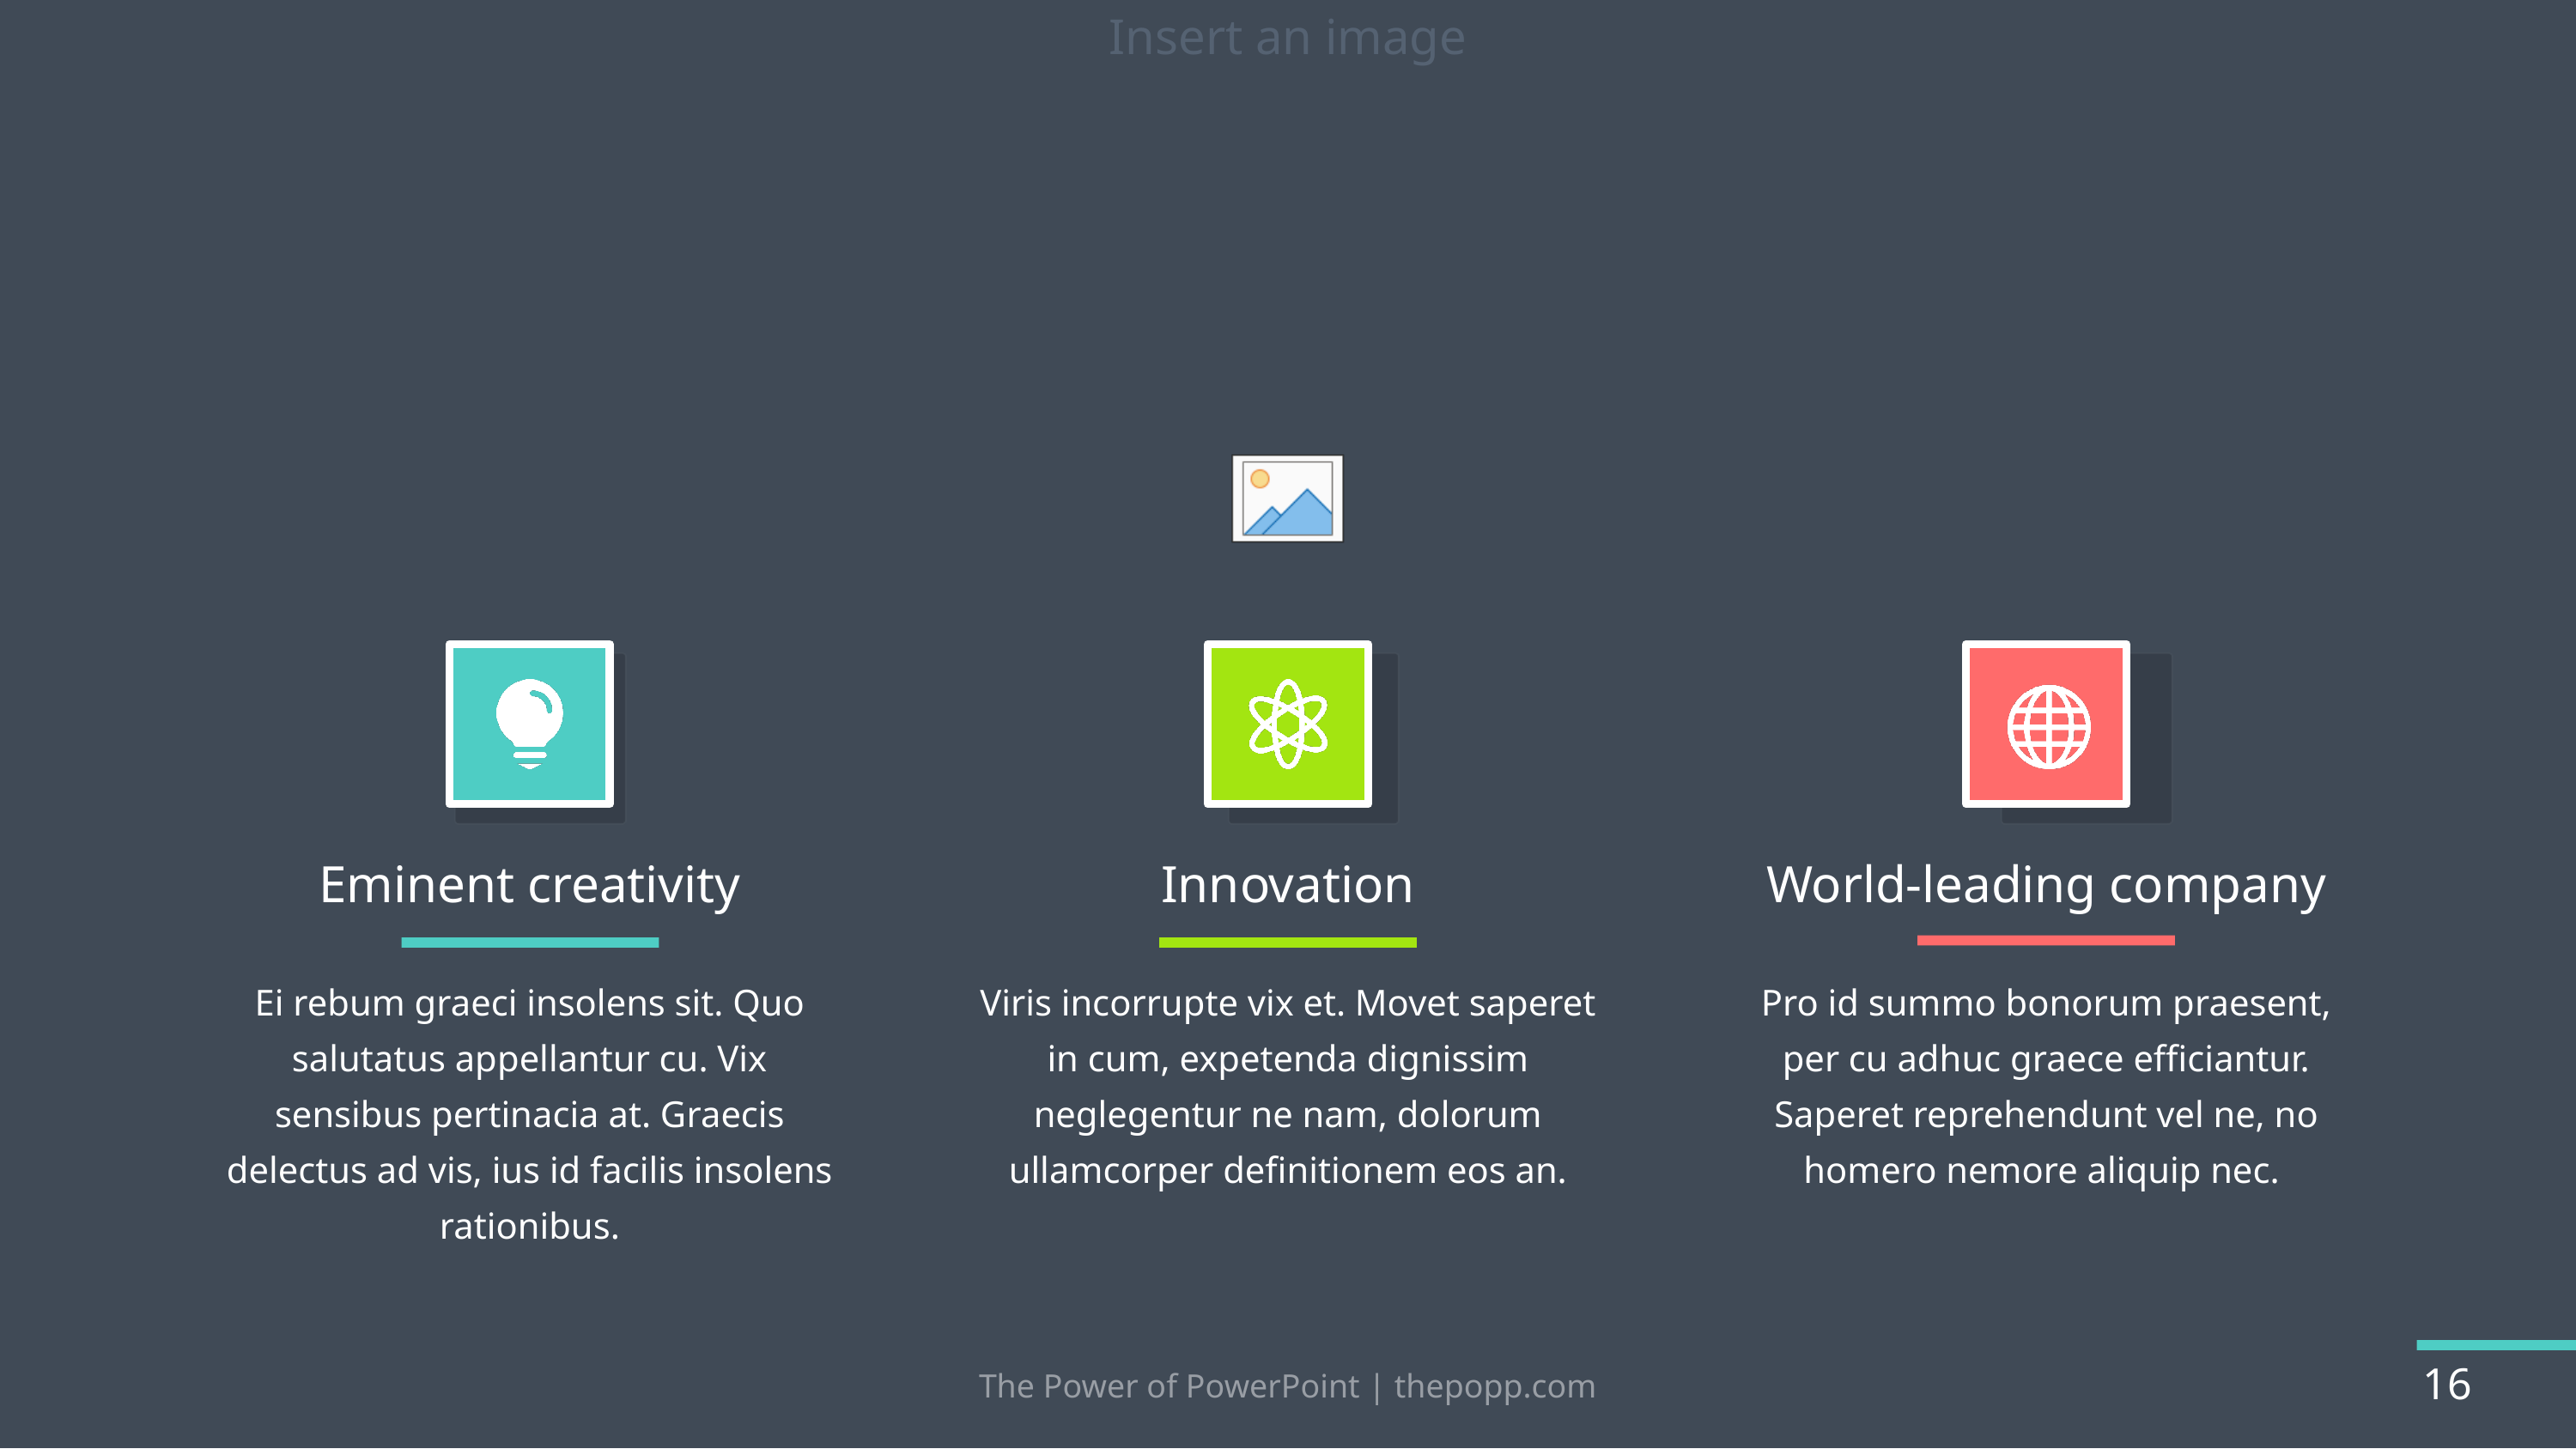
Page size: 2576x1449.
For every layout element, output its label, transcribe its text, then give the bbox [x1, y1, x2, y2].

list Pro id summo bonorum praesent, per cu adhuc graece efficiantur. Saperet reprehendunt vel ne, no homero nemore aliquip nec. [1722, 998, 2370, 1258]
picture [0, 0, 2576, 998]
list Viris incorrupte vix et. Movet saperet in cum, expetenda dignissim neglegentur ne nam, dolorum ullamcorper definitionem eos an. [964, 998, 1612, 1258]
slide_number 16 [2409, 1351, 2576, 1421]
footer The Power of PowerPoint | thepopp.com [853, 1349, 1723, 1427]
list Ei rebum graeci insolens sit. Quo salutatus appellantur cu. Vix sensibus pertinacia at. Graecis delectus ad vis, ius id facilis insolens rationibus. [206, 998, 854, 1258]
